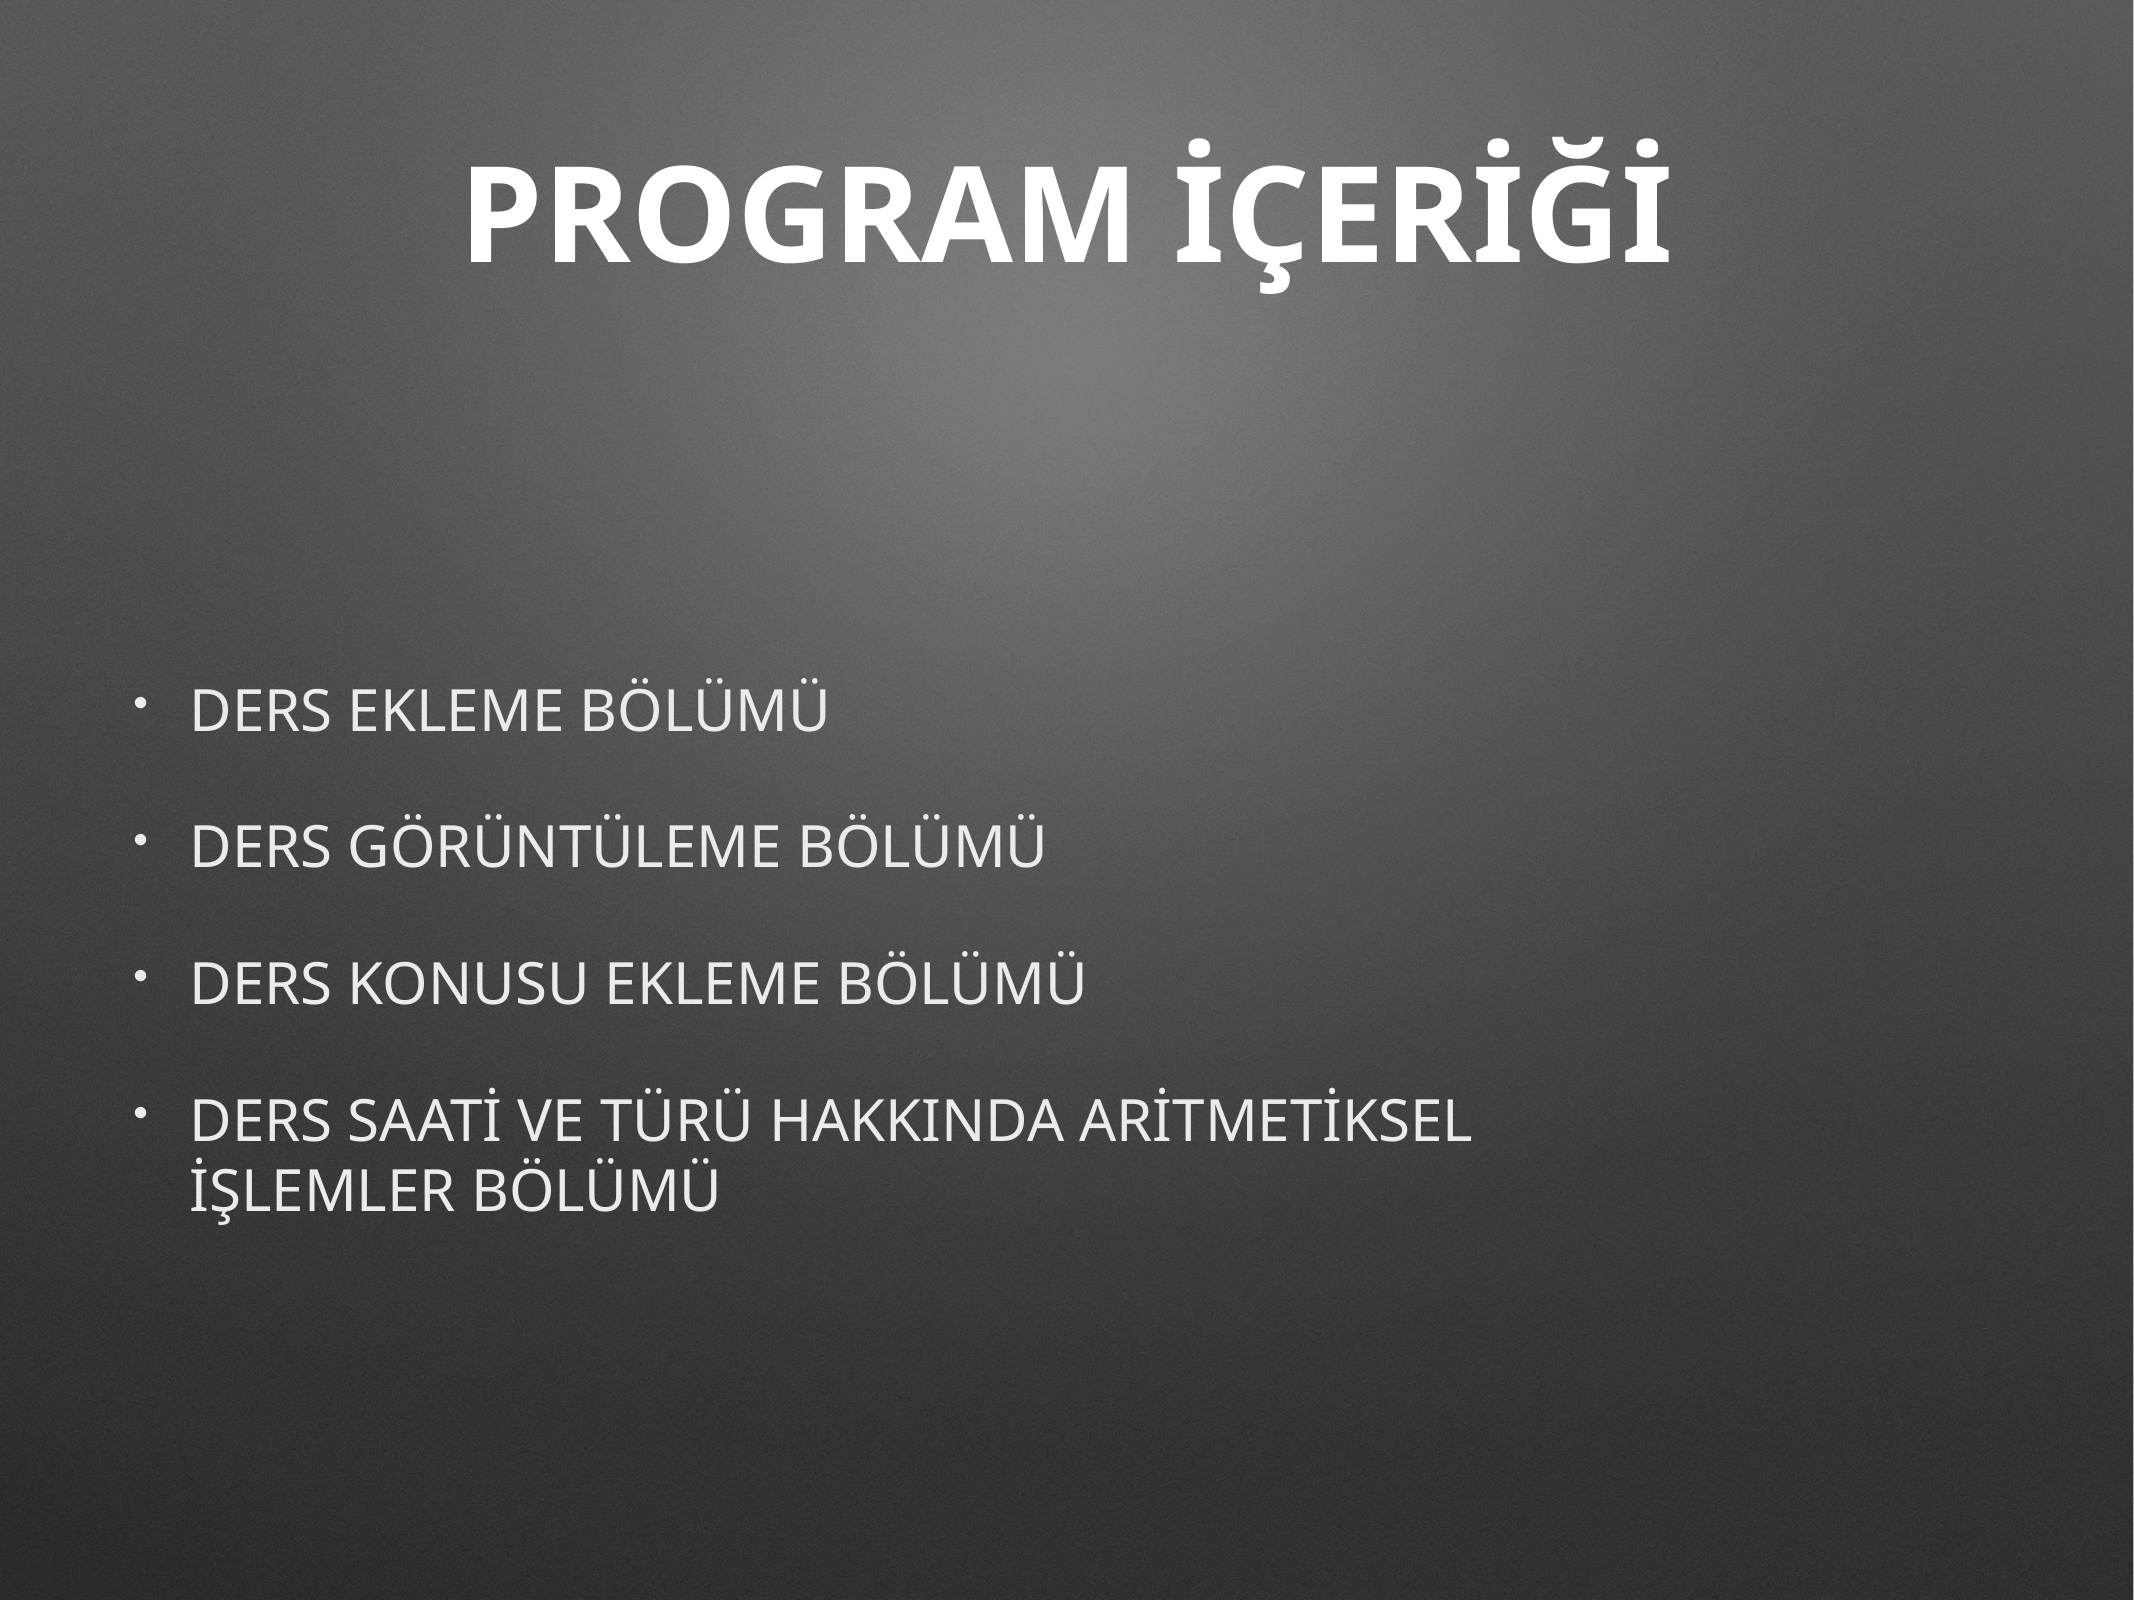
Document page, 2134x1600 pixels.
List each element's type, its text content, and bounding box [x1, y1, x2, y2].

list DERS EKLEME BÖLÜMÜ DERS GÖRÜNTÜLEME BÖLÜMÜ DERS KONUSU EKLEME BÖLÜMÜ DERS SAATİ VE TÜRÜ HAKKINDA ARİTMETİKSEL İŞLEMLER BÖLÜMÜ [124, 389, 1701, 1507]
title PROGRAM İÇERİĞİ [124, 32, 2009, 386]
picture [0, 0, 2134, 1600]
